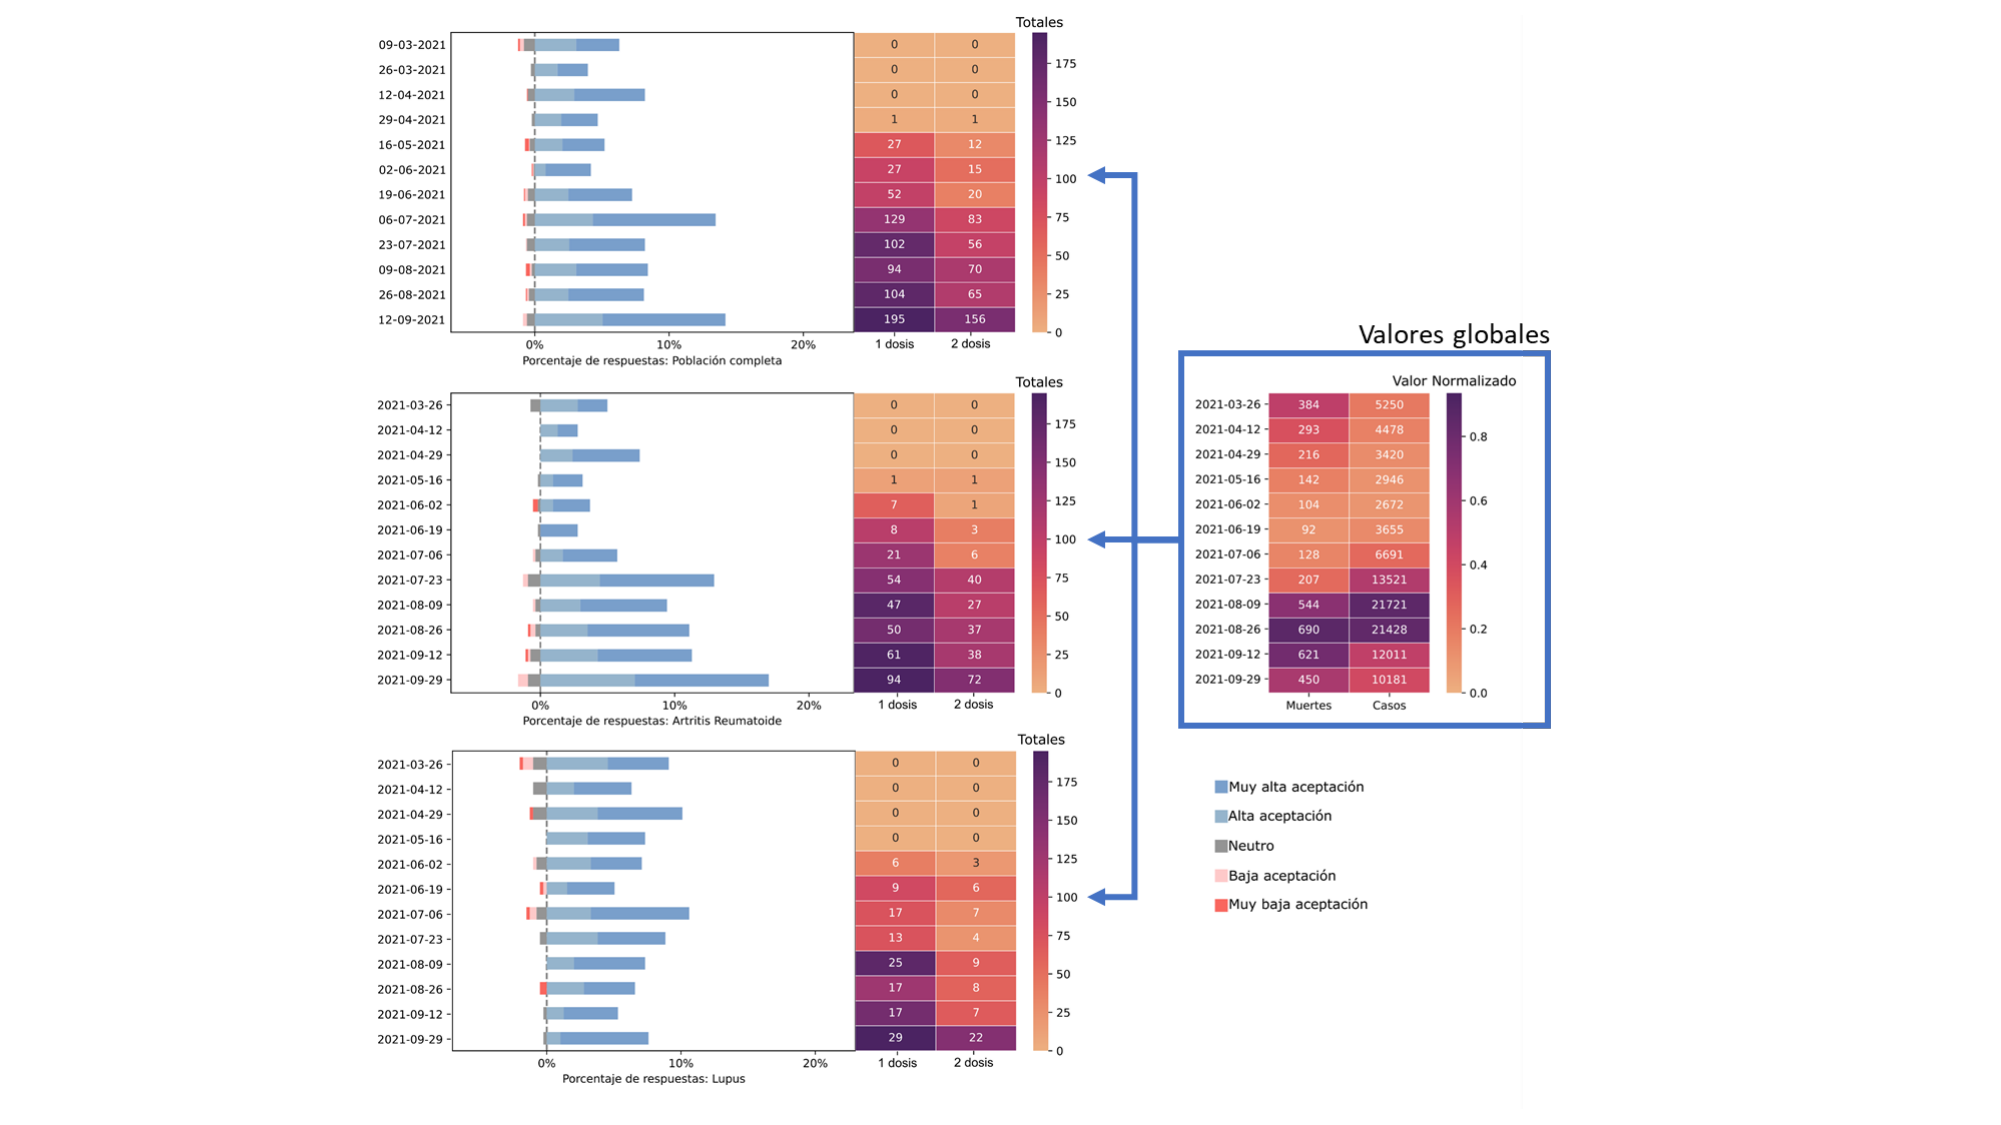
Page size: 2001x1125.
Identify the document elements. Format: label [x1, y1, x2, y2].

picture [375, 15, 1625, 1109]
